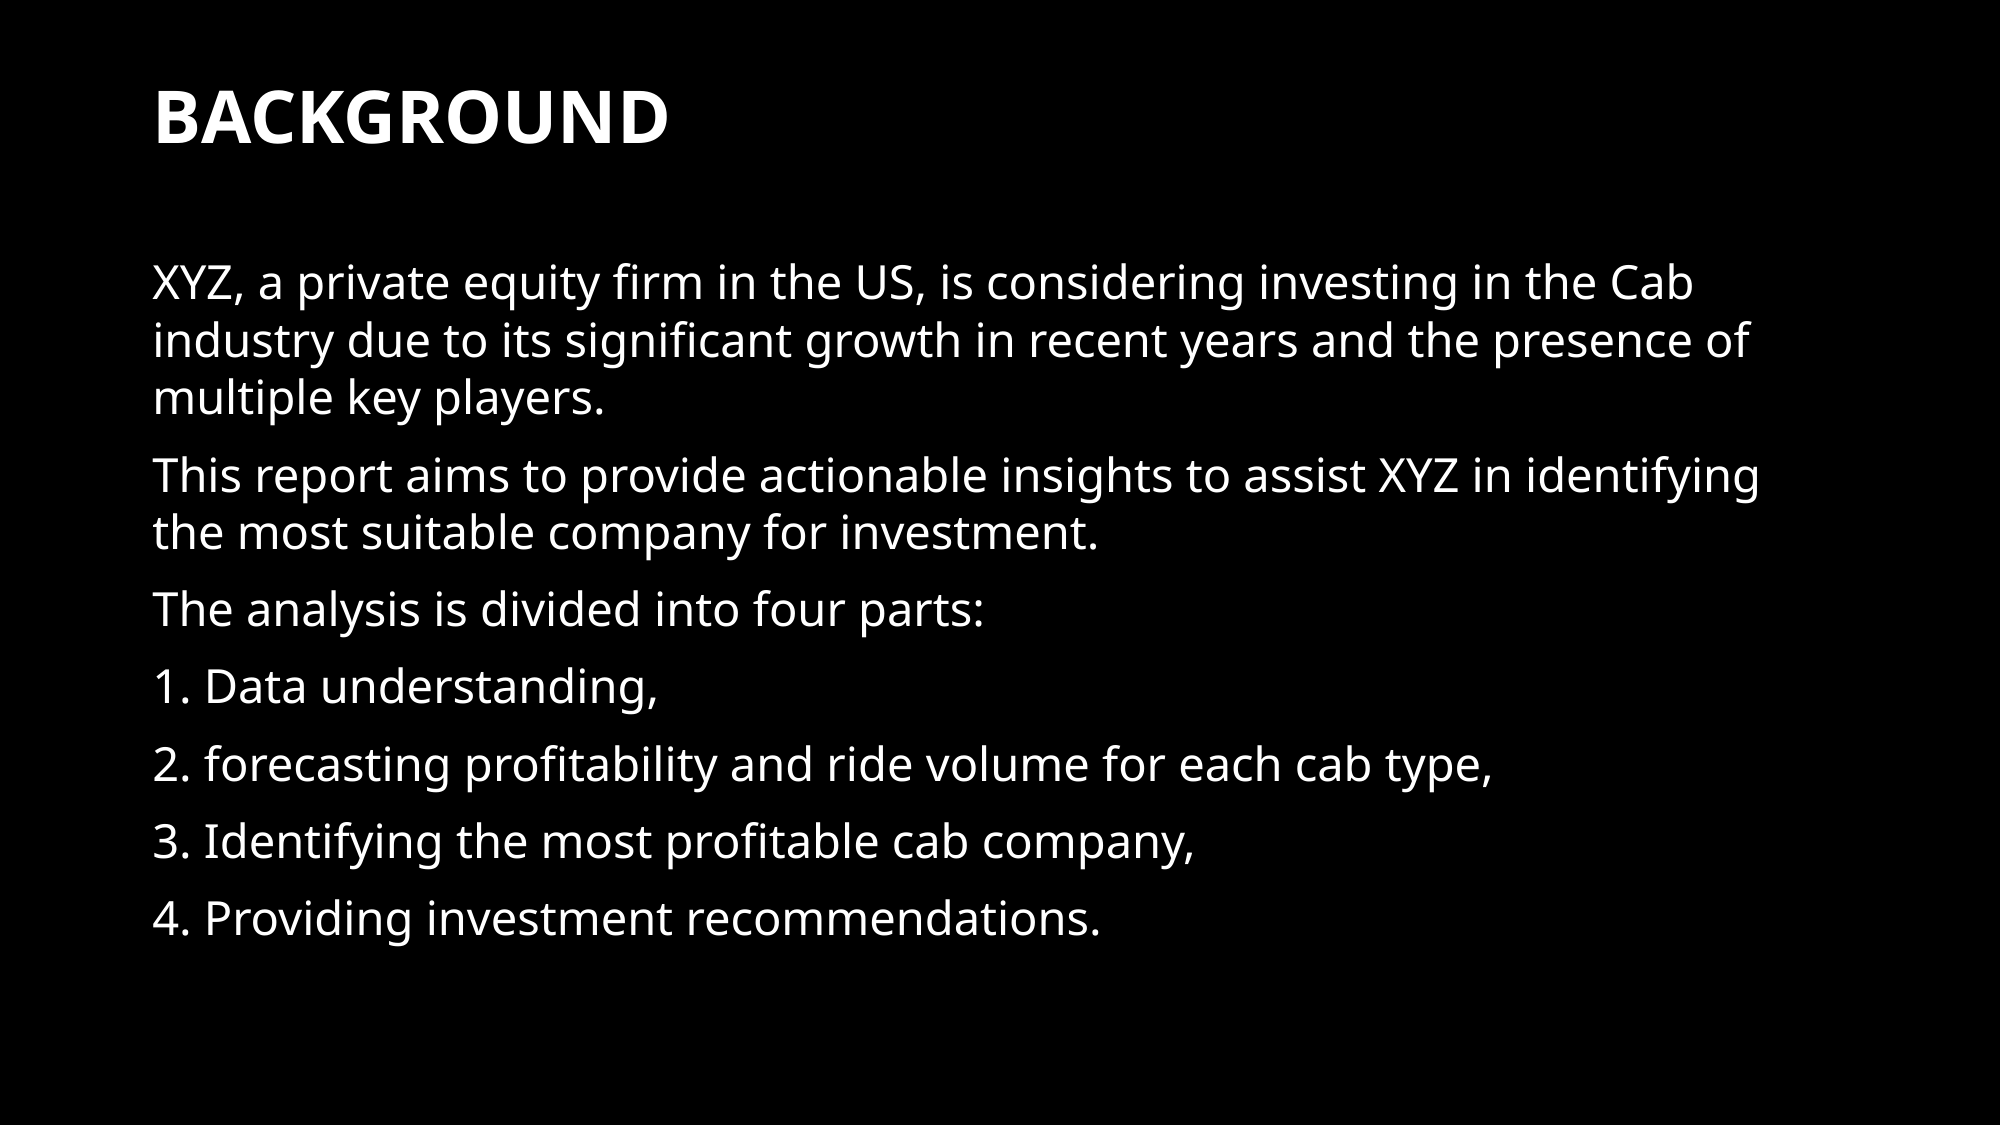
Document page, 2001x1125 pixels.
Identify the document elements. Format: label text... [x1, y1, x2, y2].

text_box BACKGROUND [137, 7, 1863, 225]
text_box XYZ, a private equity firm in the US, is considering investing in the Cab industry due to its significant growth in recent years and the presence of multiple key players. This report aims to provide actionable insights to assist XYZ in identifying the most suitable company for investment. The analysis is divided into four parts: 1. Data understanding, 2. forecasting profitability and ride volume for each cab type, 3. Identifying the most profitable cab company, 4. Providing investment recommendations. [137, 246, 1863, 961]
